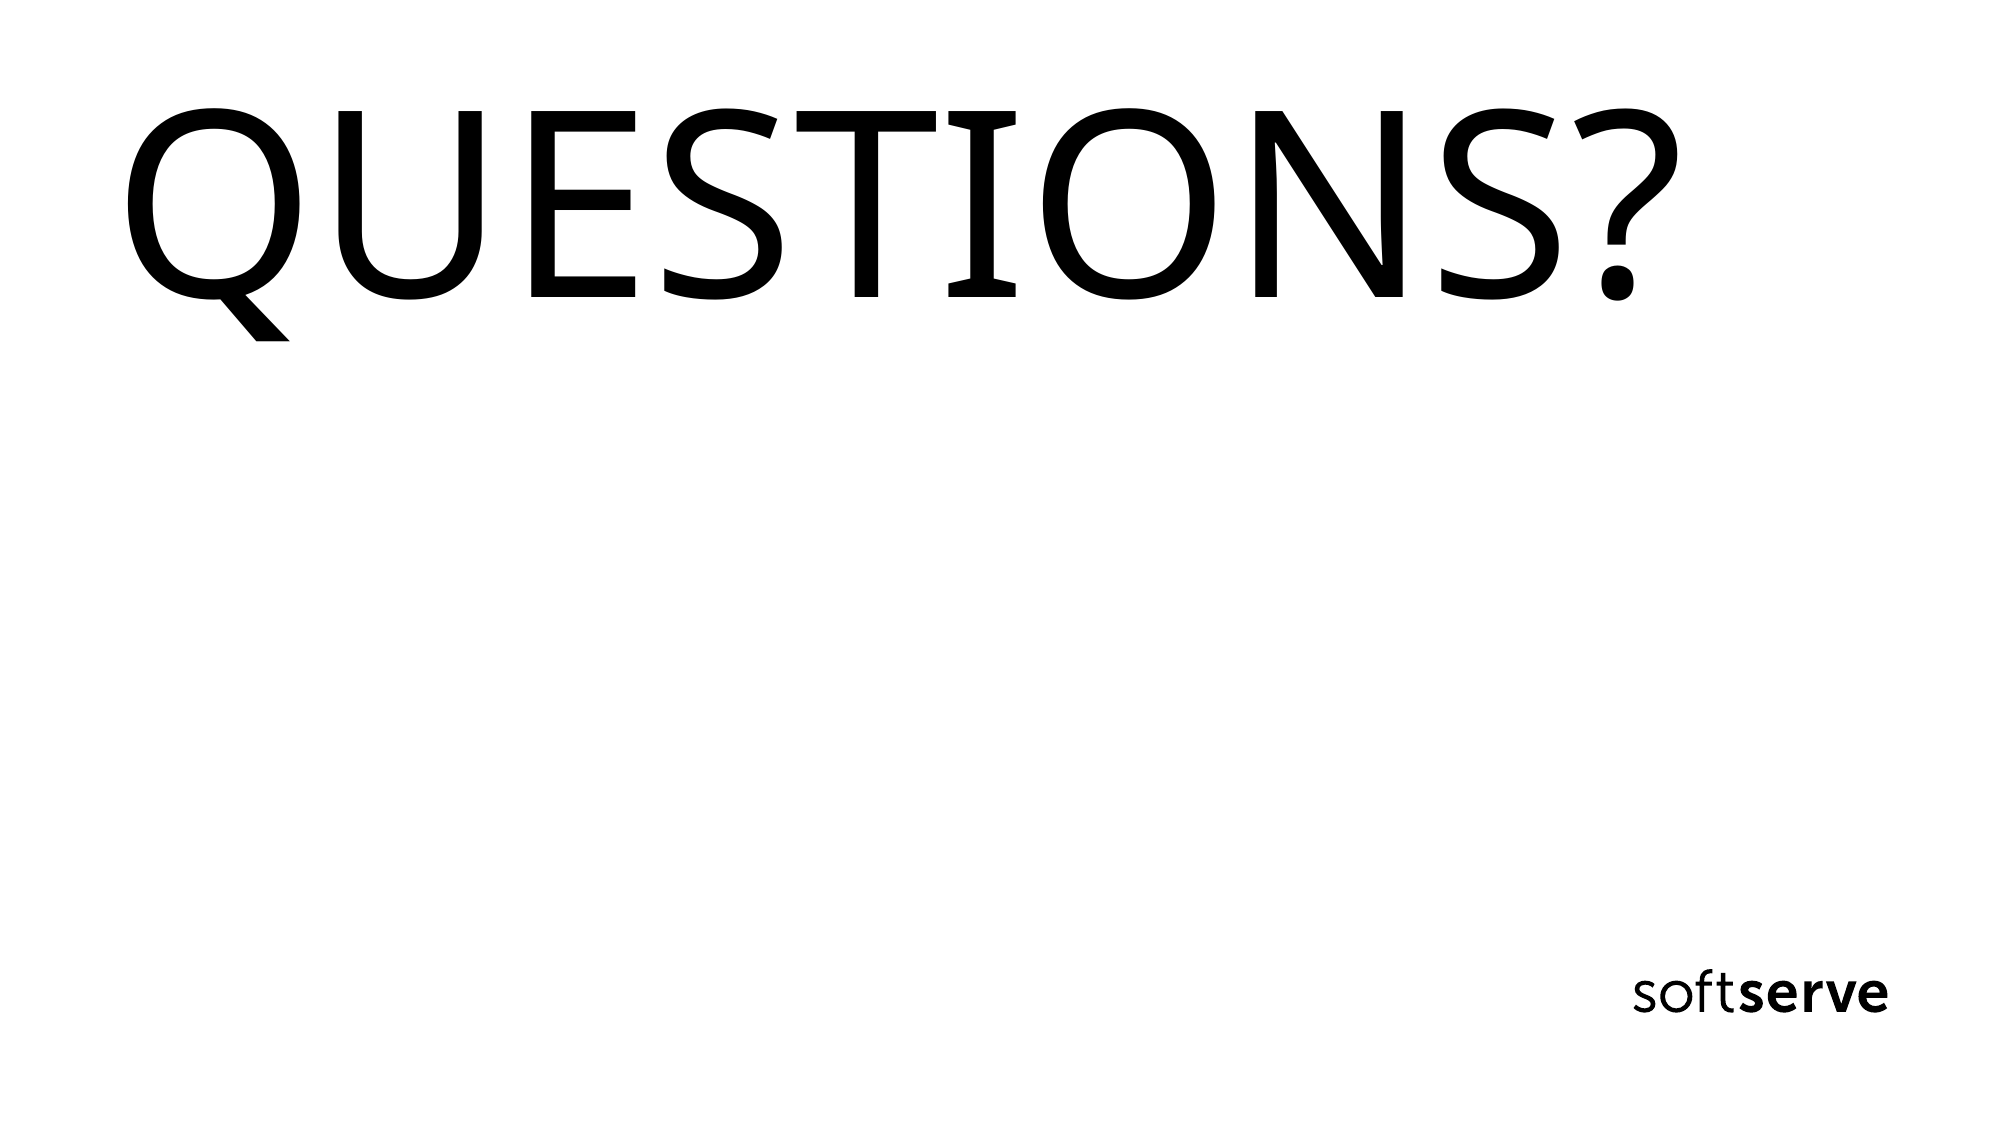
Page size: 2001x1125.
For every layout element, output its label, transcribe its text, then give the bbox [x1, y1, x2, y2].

title QUESTIONS? [112, 112, 1888, 900]
